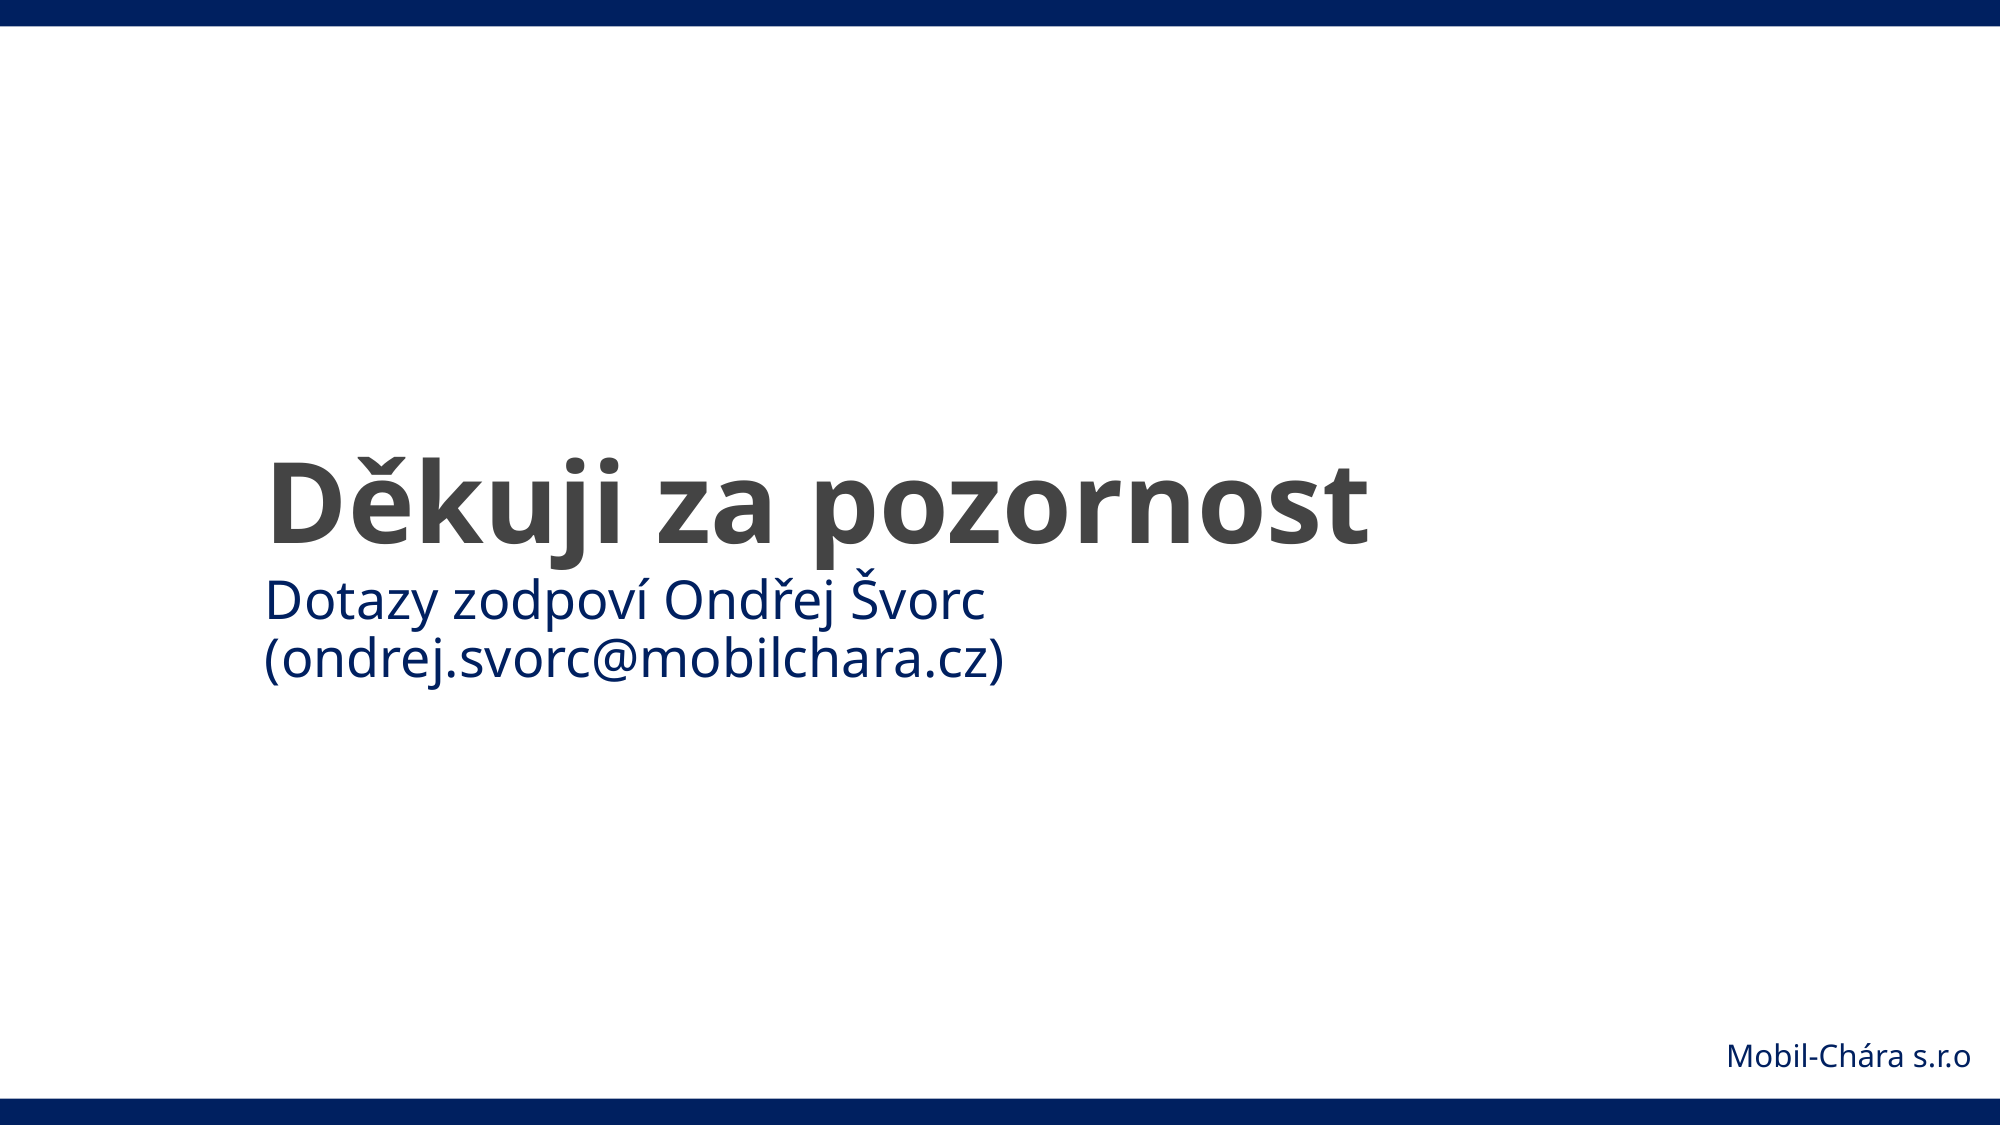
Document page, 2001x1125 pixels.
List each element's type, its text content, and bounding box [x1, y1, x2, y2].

text_box [0, 1097, 2000, 1125]
text_box Mobil-Chára s.r.o [1711, 1032, 1990, 1086]
text_box [0, 0, 2000, 28]
title Děkuji za pozornost [249, 184, 1750, 565]
subtitle Dotazy zodpoví Ondřej Švorc (ondrej.svorc@mobilchara.cz) [249, 565, 1750, 838]
